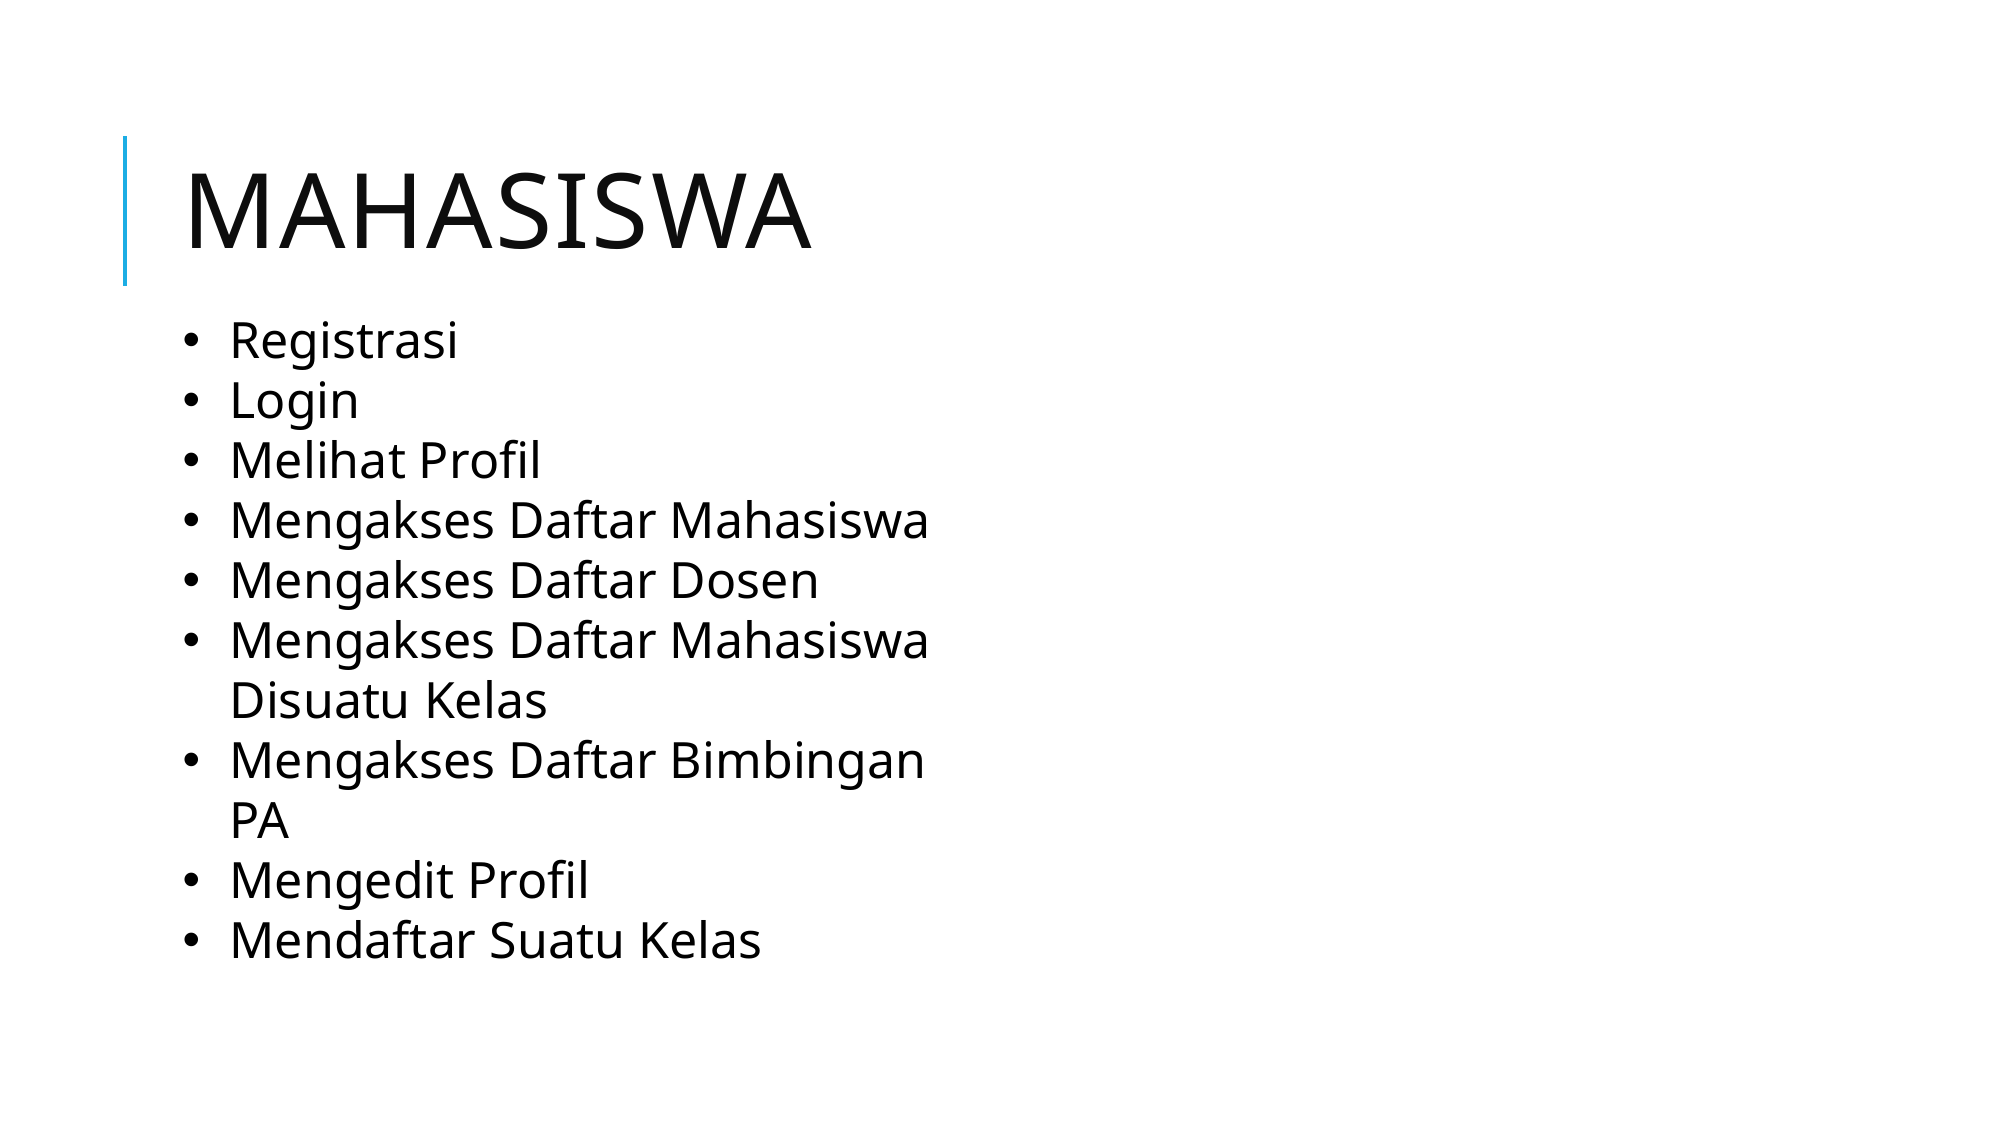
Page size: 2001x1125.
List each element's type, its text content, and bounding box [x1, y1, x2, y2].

title Mahasiswa [168, 96, 1763, 342]
text_box Registrasi Login Melihat Profil Mengakses Daftar Mahasiswa Mengakses Daftar Dosen Mengakses Daftar Mahasiswa Disuatu Kelas Mengakses Daftar Bimbingan PA Mengedit Profil Mendaftar Suatu Kelas [167, 301, 985, 977]
